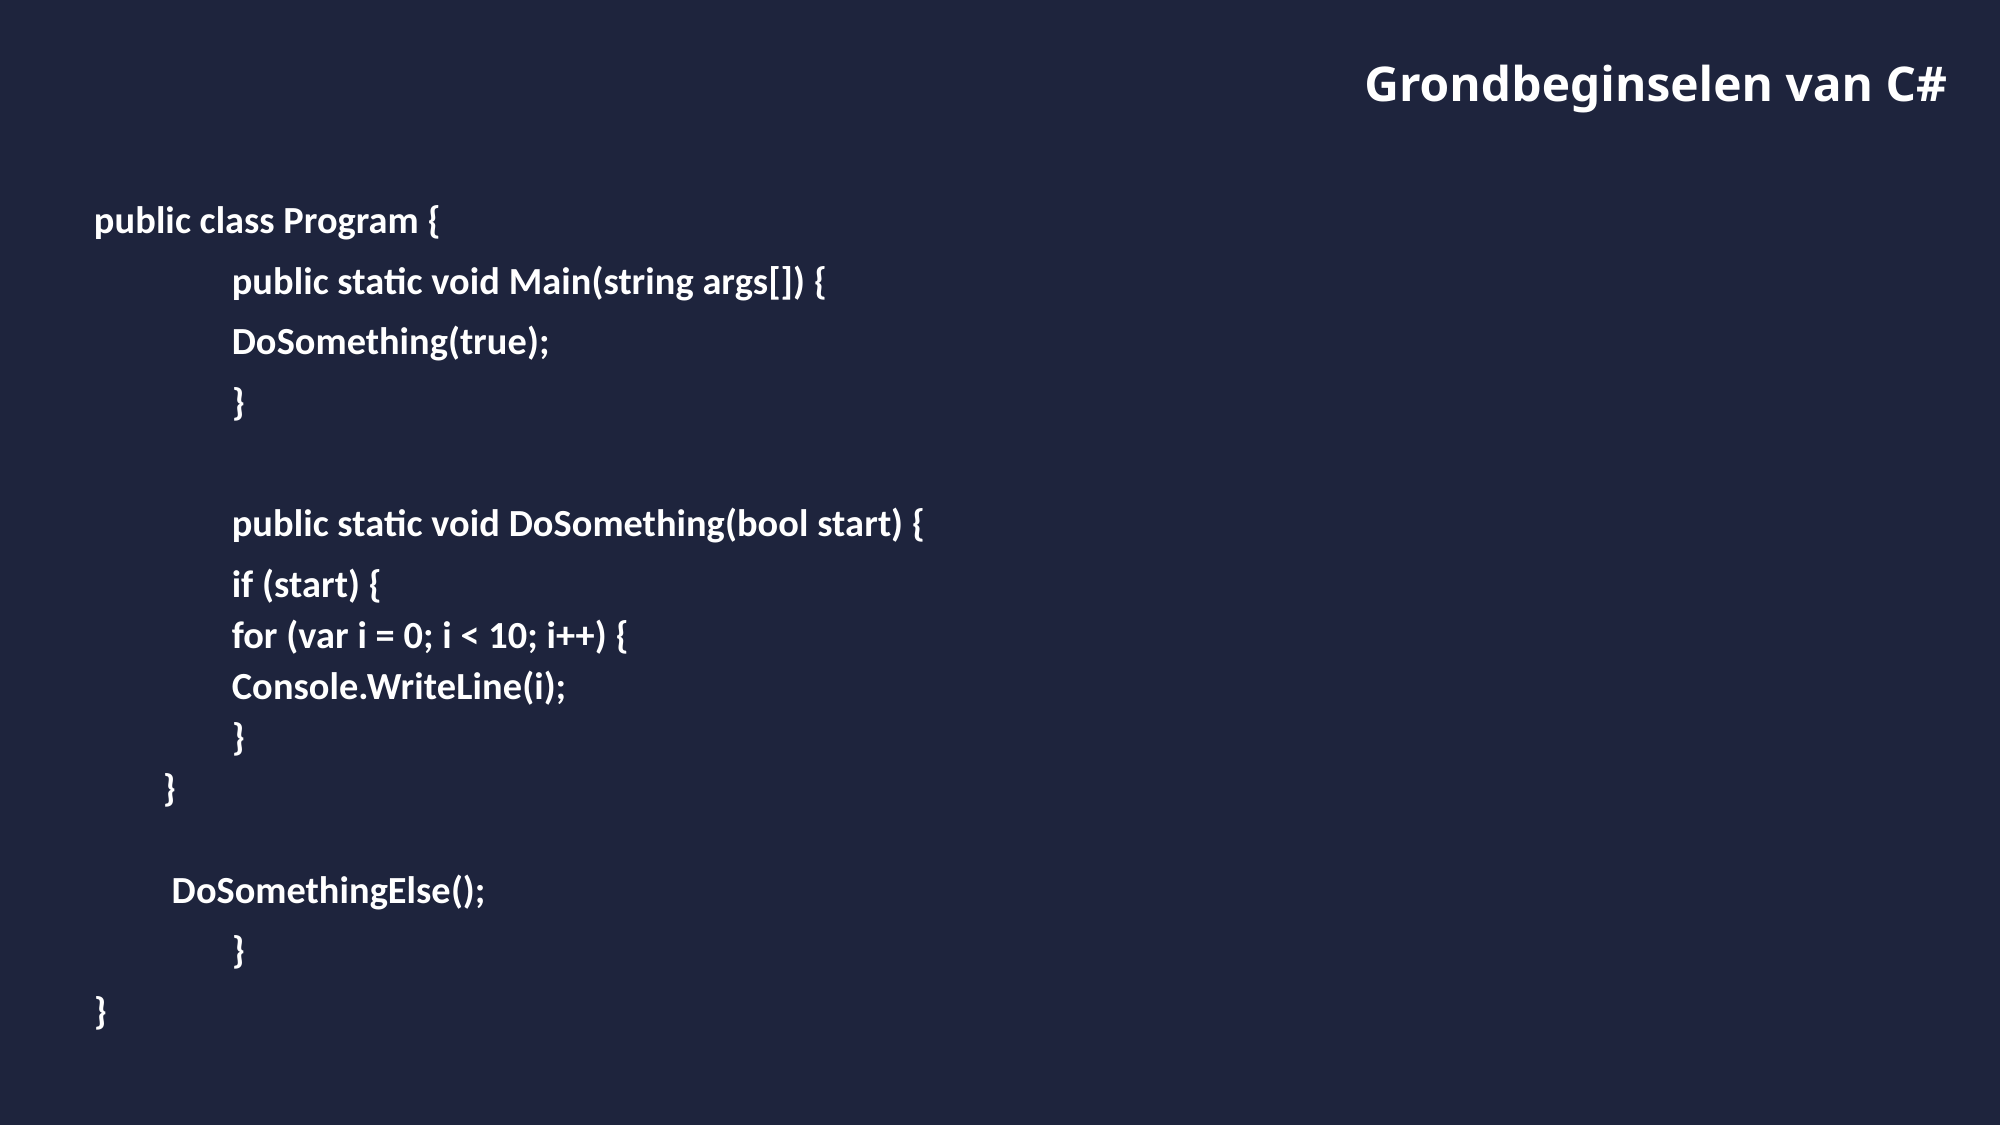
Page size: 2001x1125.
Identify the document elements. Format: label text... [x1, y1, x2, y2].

subtitle public class Program { public static void Main(string args[]) { DoSomething(true); } public static void DoSomething(bool start) { if (start) { for (var i = 0; i < 10; i++) { Console.WriteLine(i); } } DoSomethingElse(); } } [78, 193, 1922, 1046]
title Grondbeginselen van C# [541, 49, 1963, 120]
